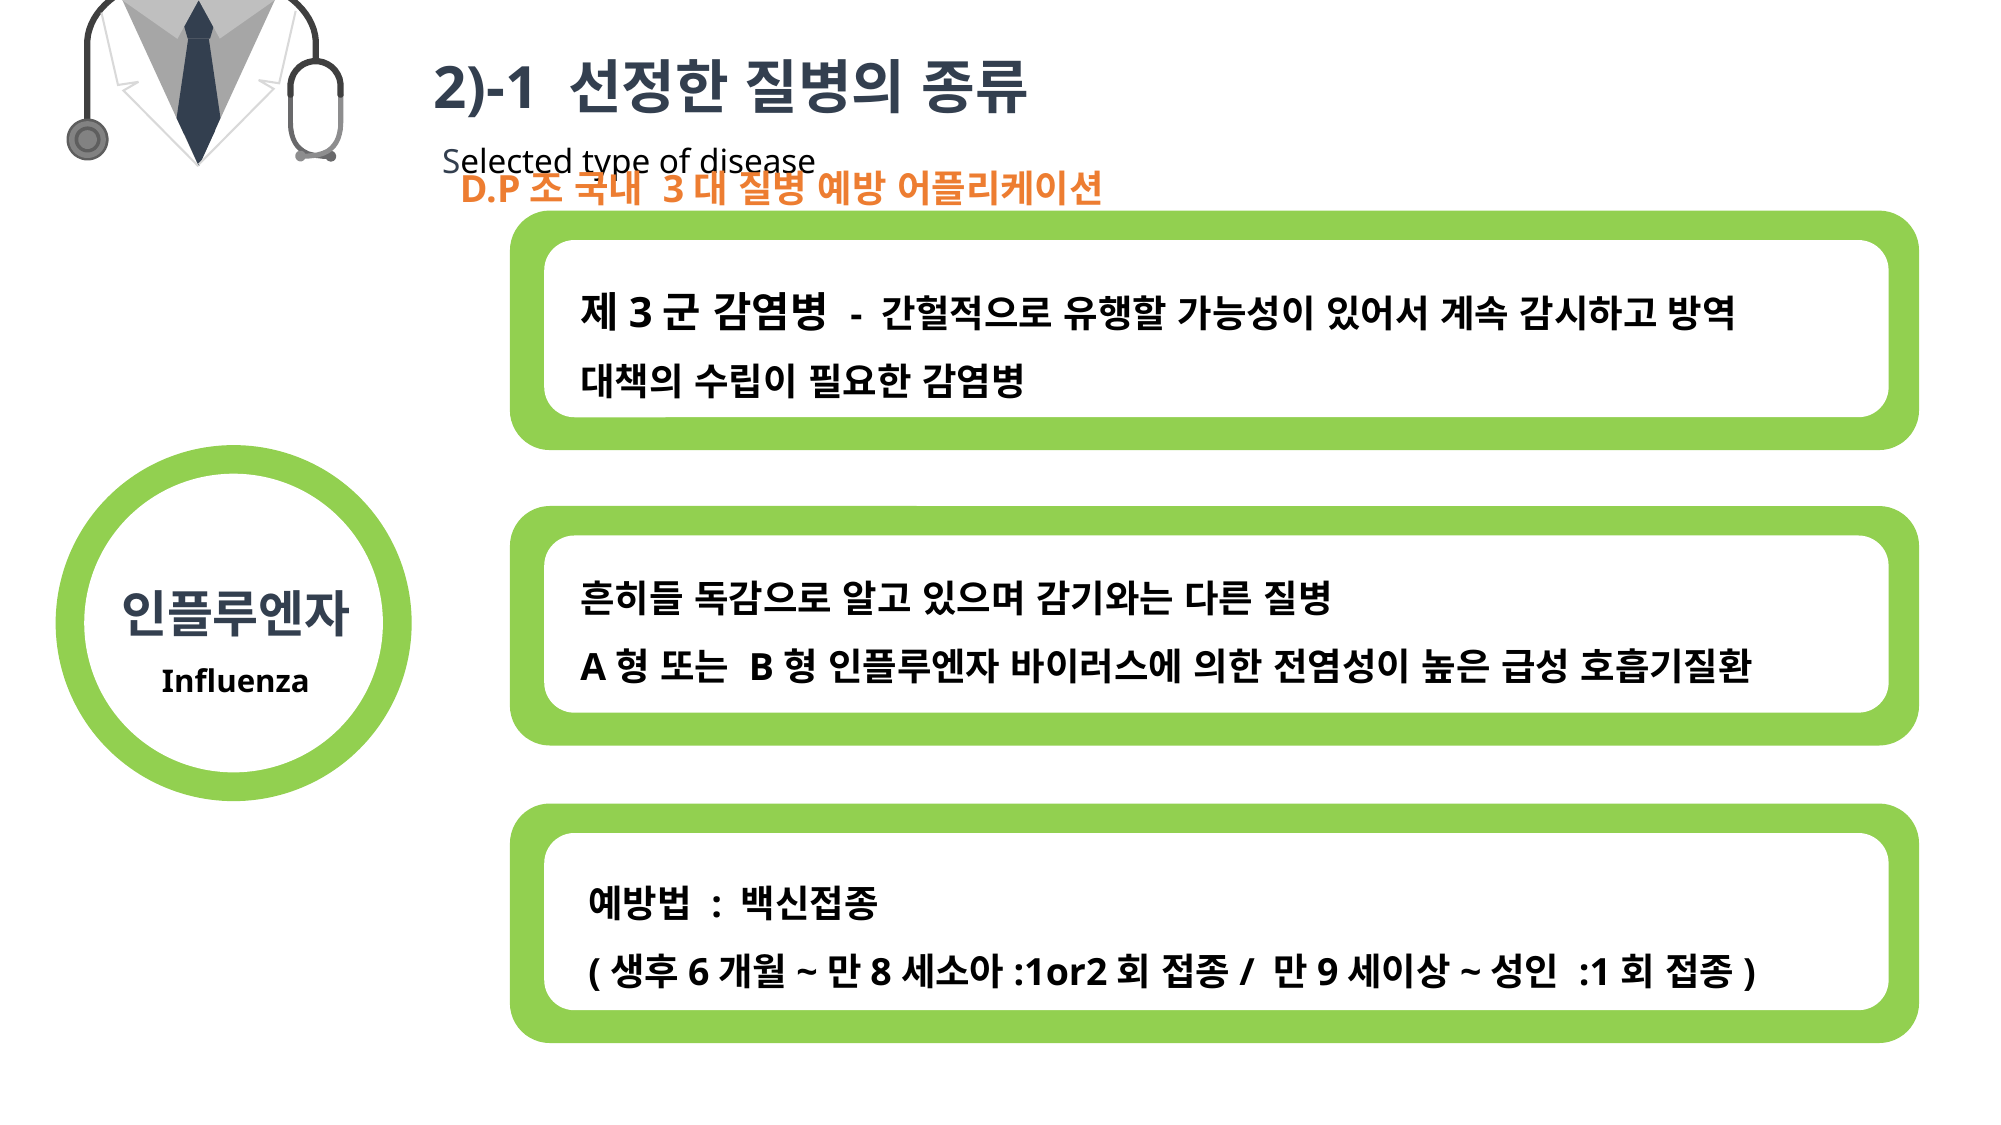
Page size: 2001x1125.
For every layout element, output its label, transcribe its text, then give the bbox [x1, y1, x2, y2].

text_box [75, 707, 392, 803]
text_box [105, 472, 363, 545]
text_box D.P조 국내 3대 질병 예방 어플리케이션 [445, 157, 1120, 218]
text_box [508, 209, 1921, 452]
text_box [544, 240, 1884, 418]
text_box [544, 535, 1886, 713]
text_box 예방법 : 백신접종 (생후6개월~만8세소아:1or2회 접종/ 만9세이상~성인 :1회 접종) [573, 850, 1938, 1000]
text_box [508, 504, 1921, 747]
text_box 제3군 감염병 - 간헐적으로 유행할 가능성이 있어서 계속 감시하고 방역 대책의 수립이 필요한 감염병 [565, 253, 1888, 411]
text_box [544, 833, 1886, 1011]
text_box 흔히들 독감으로 알고 있으며 감기와는 다른 질병 A형 또는 B형 인플루엔자 바이러스에 의한 전염성이 높은 급성 호흡기질환 [565, 545, 1930, 695]
text_box 인플루엔자 Influenza [42, 545, 429, 707]
text_box 2)-1 선정한 질병의 종류 Selected type of disease [419, 7, 1424, 188]
text_box [108, 707, 359, 774]
text_box [72, 444, 395, 545]
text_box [66, 0, 344, 167]
text_box [508, 802, 1921, 1045]
